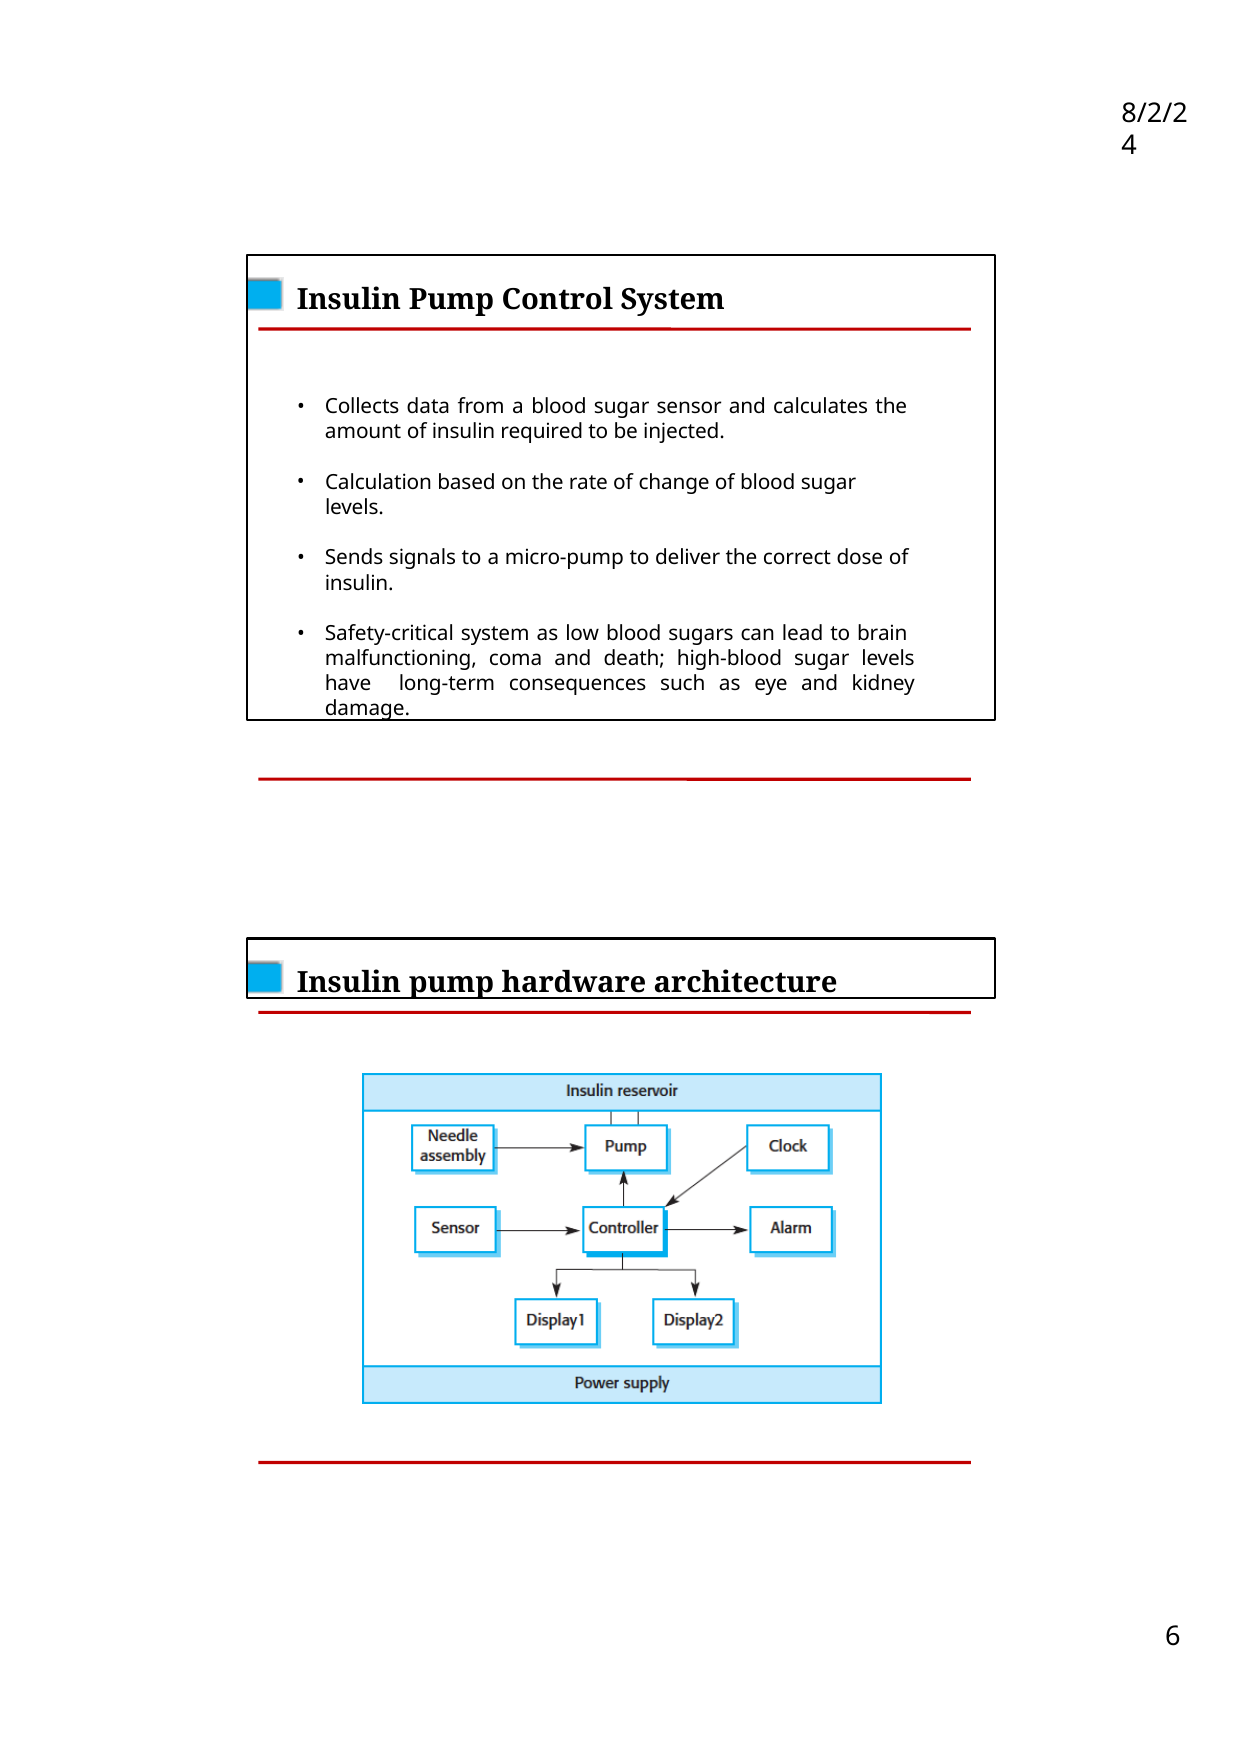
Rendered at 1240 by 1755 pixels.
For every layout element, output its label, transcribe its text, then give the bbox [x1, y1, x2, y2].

picture [246, 960, 284, 994]
text_box 8/2/24 [1119, 92, 1197, 160]
picture [365, 1112, 879, 1365]
picture [365, 1076, 879, 1109]
text_box Insulin Pump Control System Collects data from a blood sugar sensor and calculates the amount of insulin required to be injected. Calculation based on the rate of change of blood sugar levels. Sends signals to a micro-pump to deliver the correct dose of insulin. Safety-critical system as low blood sugars can lead to brain malfunctioning, coma and death; high-blood sugar levels have long-term consequences such as eye and kidney damage. [246, 255, 995, 720]
text_box Insulin pump hardware architecture [246, 938, 995, 999]
picture [365, 1368, 879, 1401]
slide_number 10 [1158, 1622, 1202, 1755]
picture [246, 277, 284, 311]
